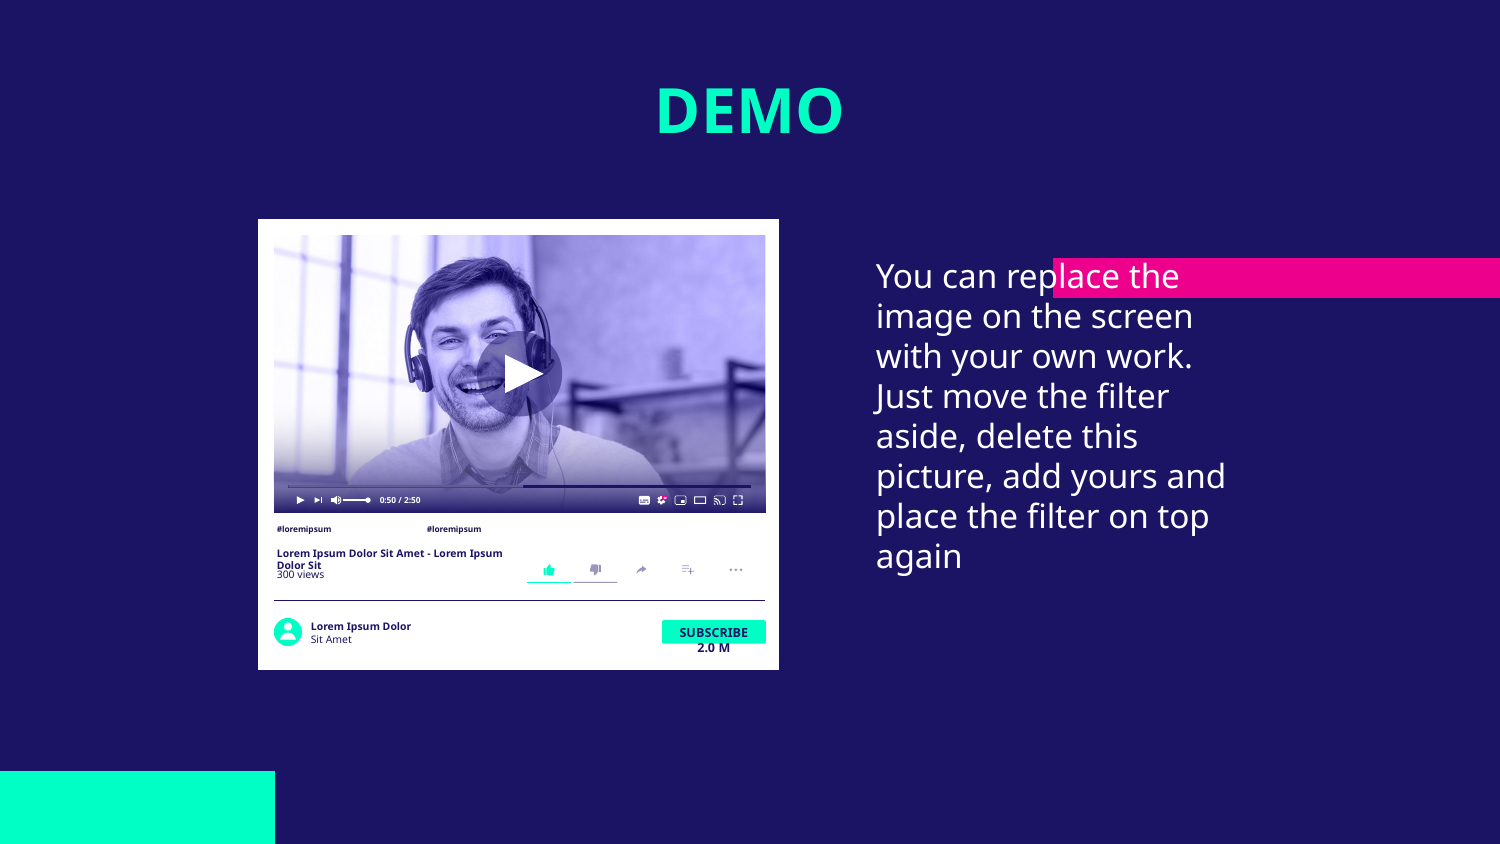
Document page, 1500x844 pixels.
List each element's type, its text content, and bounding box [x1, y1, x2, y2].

text_box Lorem Ipsum Dolor Sit Amet [295, 605, 566, 644]
text_box SUBSCRIBE 2.0 M [654, 609, 774, 649]
text_box #loremipsum #loremipsum [261, 509, 532, 548]
text_box [283, 622, 293, 631]
text_box [279, 632, 295, 640]
text_box [590, 564, 598, 576]
subtitle You can replace the image on the screen with your own work. Just move the filter aside, delete this picture, add yours and place the filter on top again [860, 355, 1266, 595]
text_box [546, 564, 555, 576]
picture [273, 234, 766, 513]
text_box [636, 565, 647, 574]
title DEMO [209, 56, 1291, 166]
text_box 300 views [261, 553, 532, 592]
text_box Lorem Ipsum Dolor Sit Amet - Lorem Ipsum Dolor Sit [261, 548, 532, 553]
text_box [258, 218, 780, 670]
text_box [273, 617, 295, 647]
